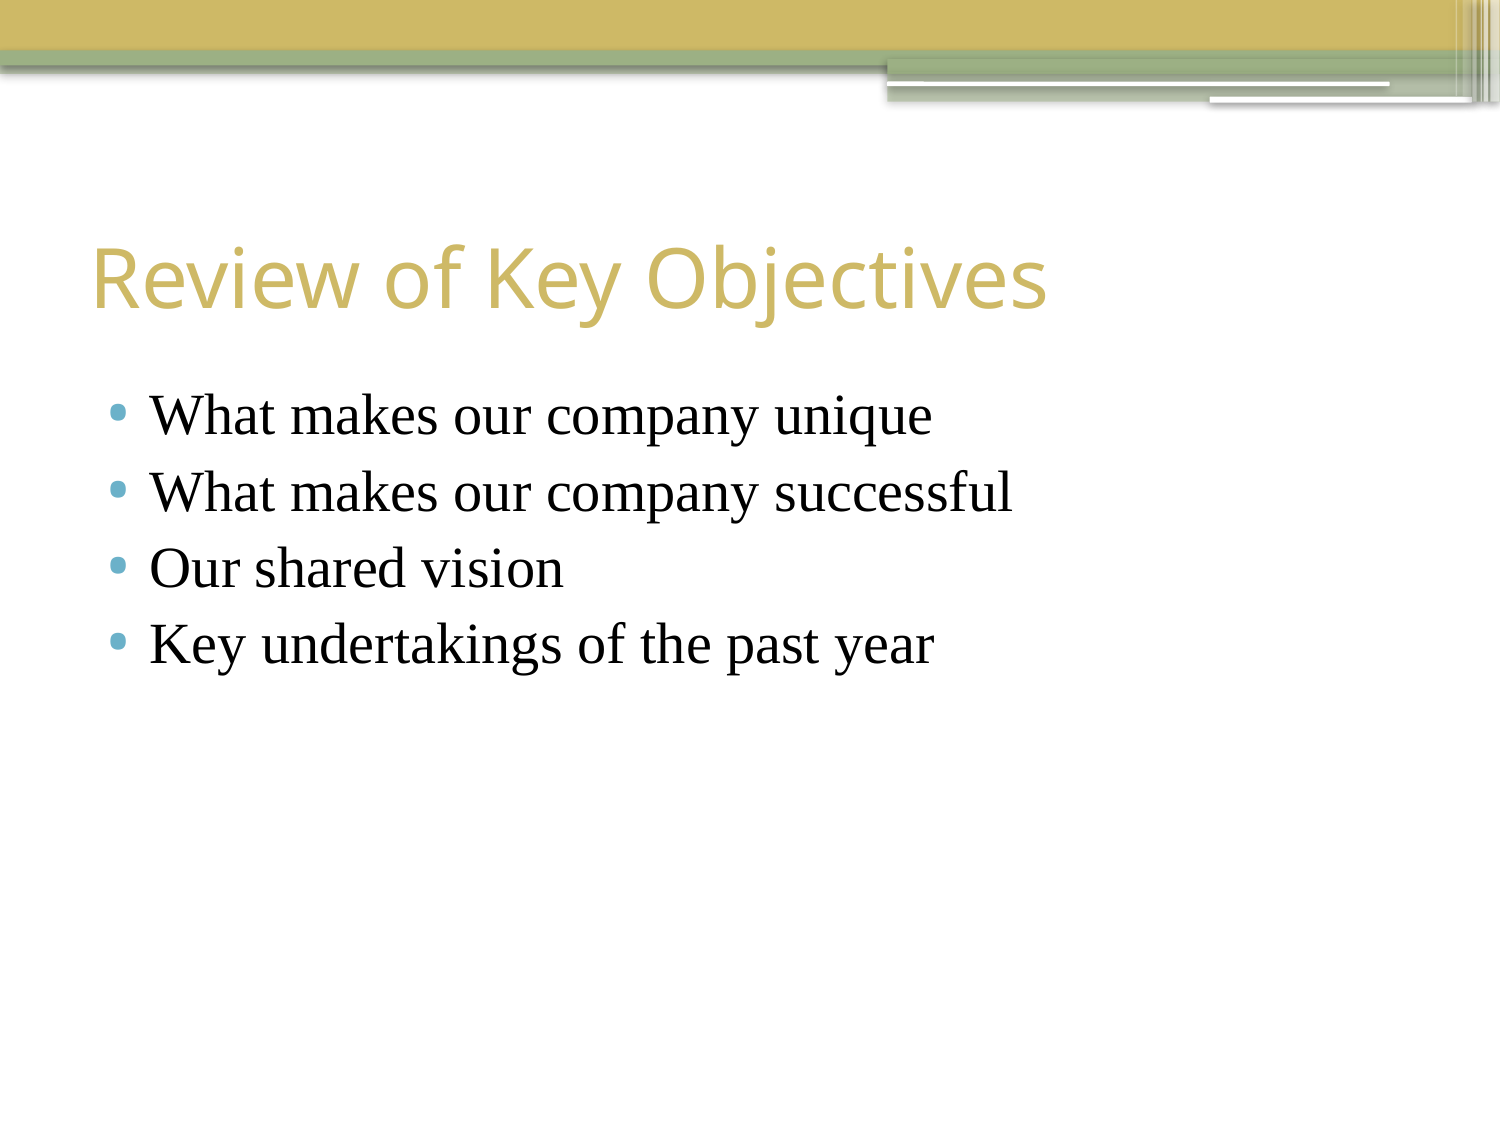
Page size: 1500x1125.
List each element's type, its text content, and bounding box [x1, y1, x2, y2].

title Review of Key Objectives [75, 187, 1425, 363]
list What makes our company unique What makes our company successful Our shared vision Key undertakings of the past year [75, 368, 1425, 1079]
